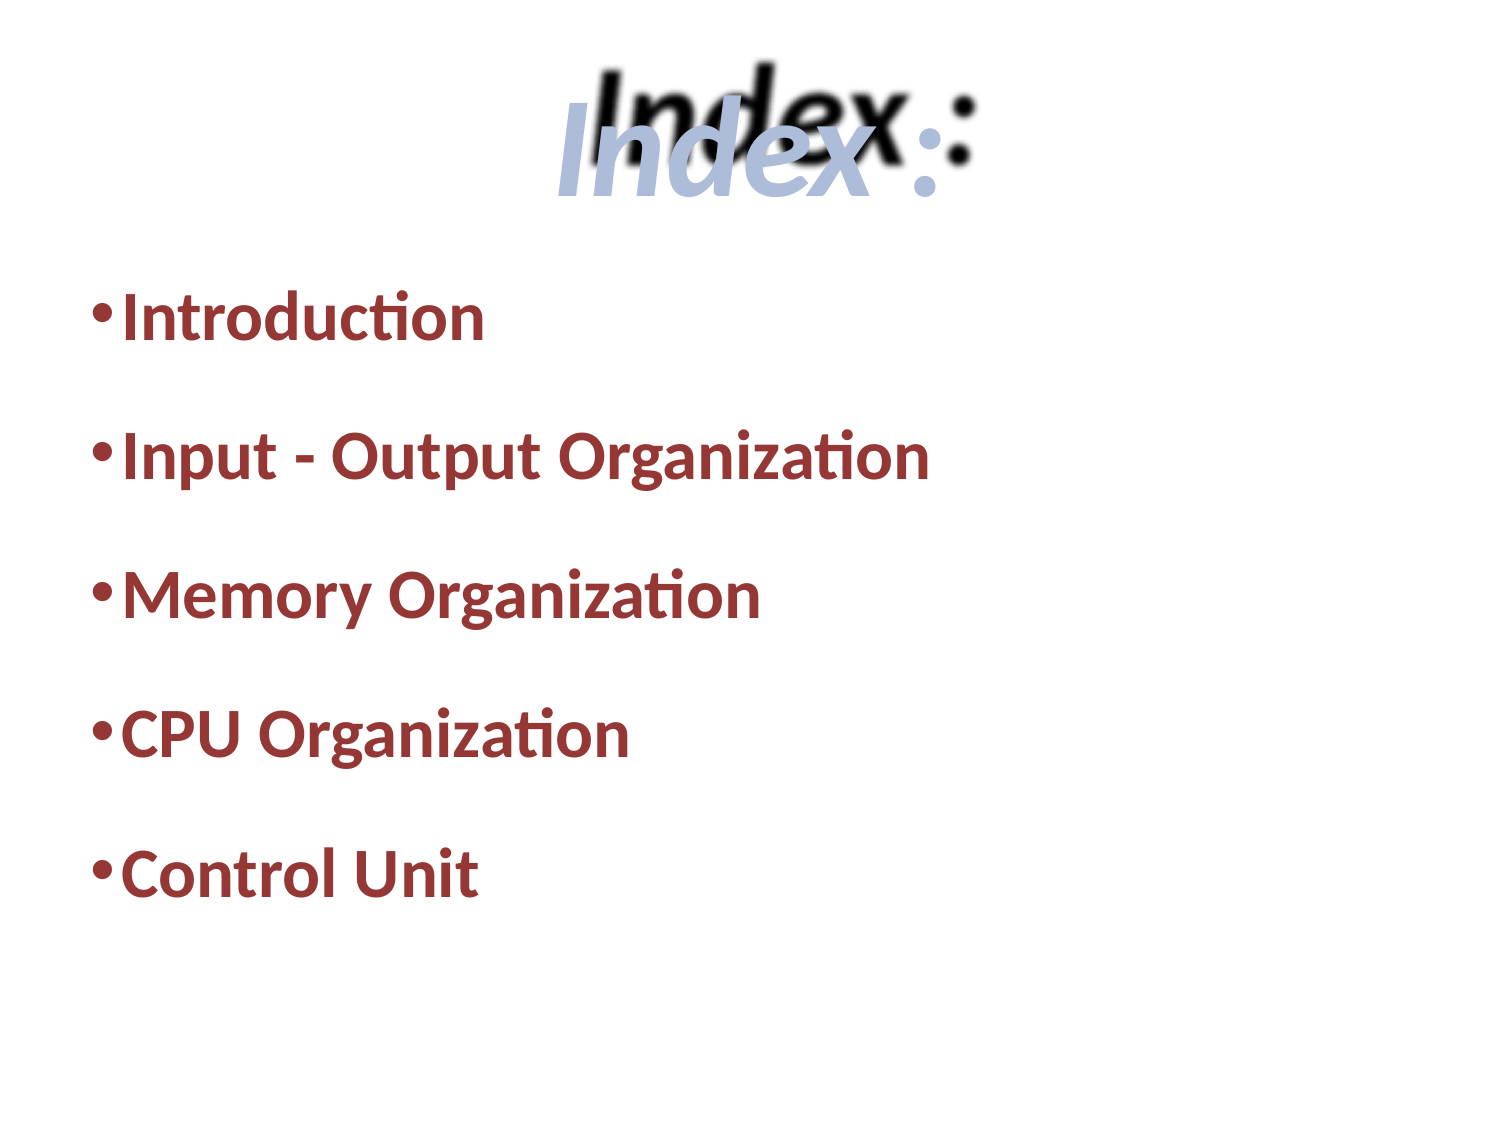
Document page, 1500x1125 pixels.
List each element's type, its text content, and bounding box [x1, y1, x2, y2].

title Index : [75, 45, 1425, 233]
list Introduction Input - Output Organization Memory Organization CPU Organization Control Unit [75, 262, 1425, 1005]
